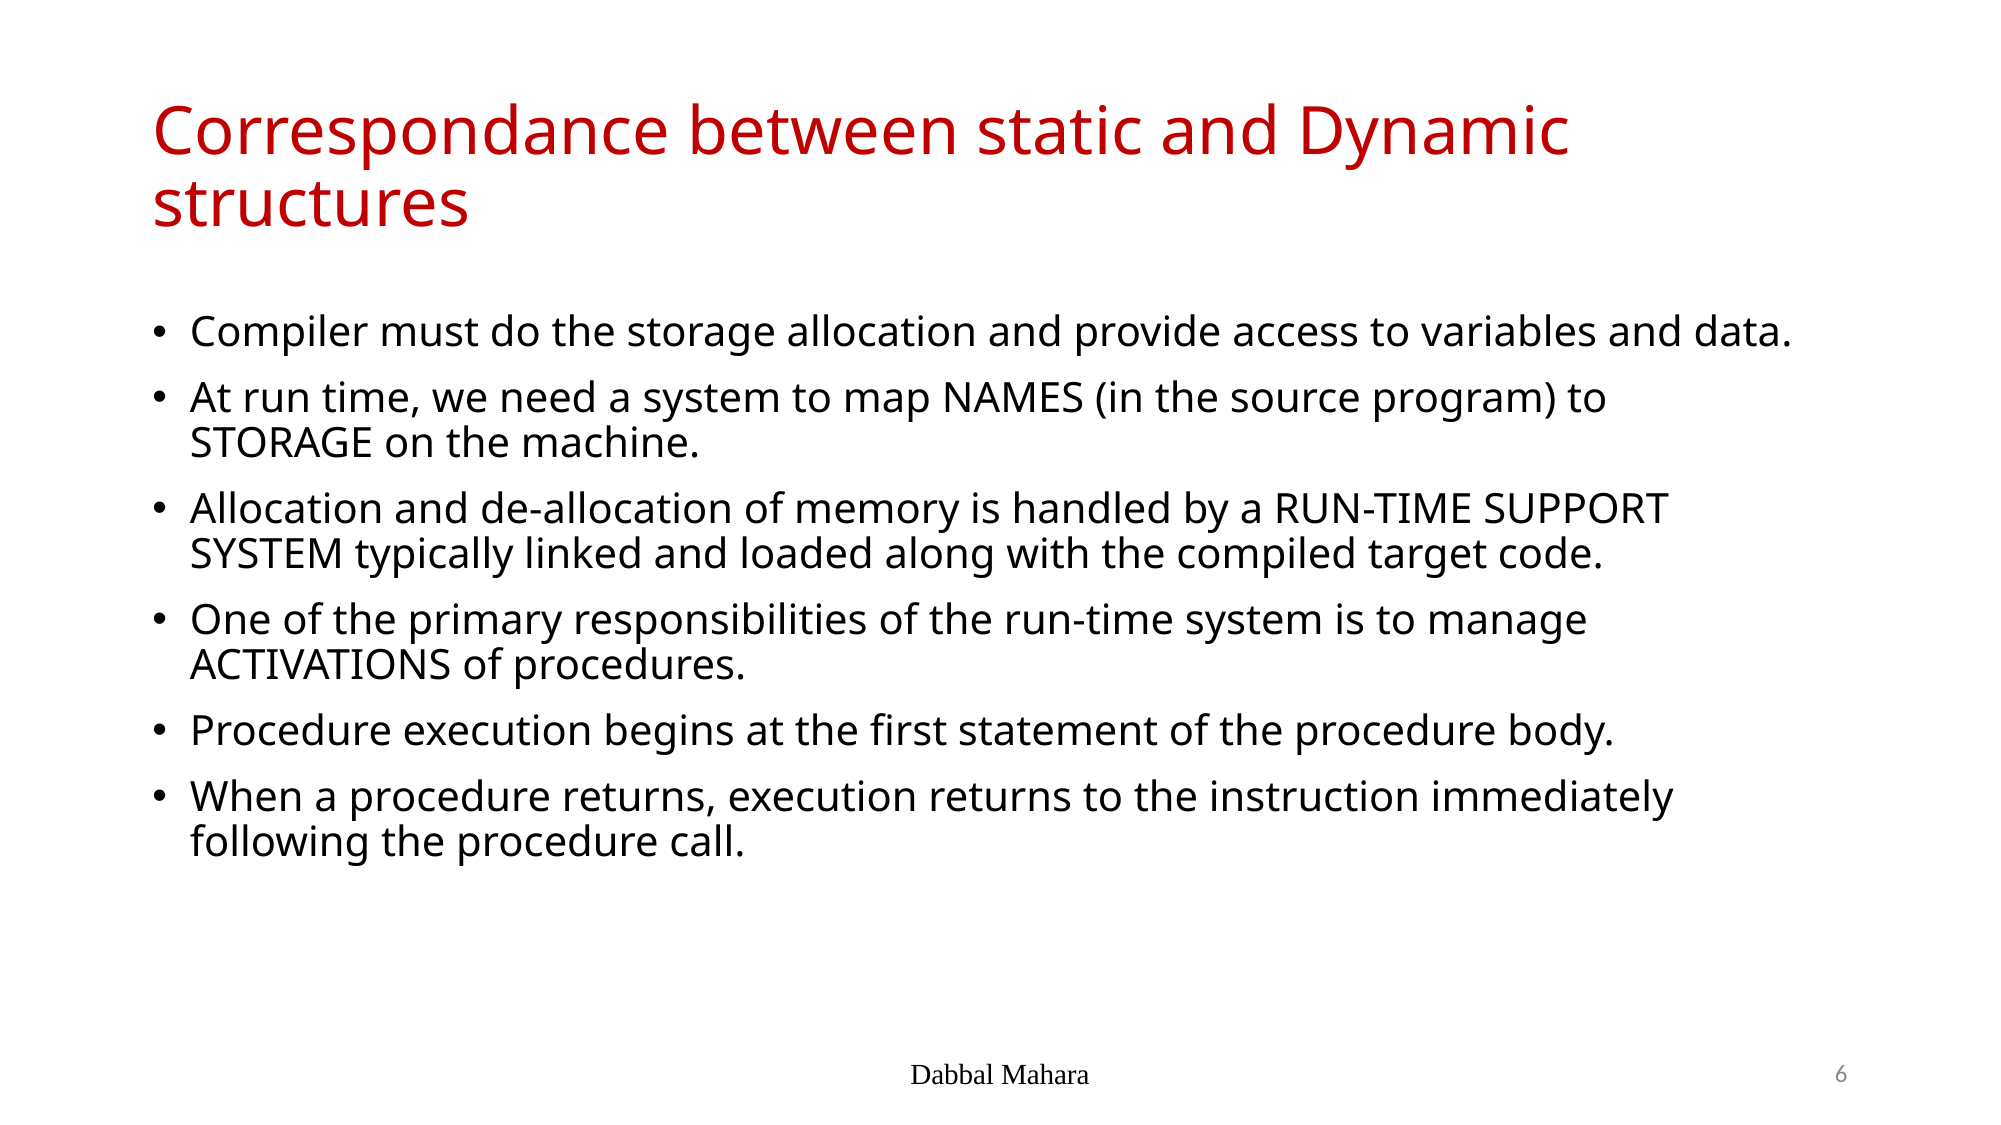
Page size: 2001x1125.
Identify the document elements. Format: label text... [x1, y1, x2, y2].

footer Dabbal Mahara [662, 1042, 1338, 1103]
title Correspondance between static and Dynamic structures [137, 59, 1863, 278]
list Compiler must do the storage allocation and provide access to variables and data. At run time, we need a system to map NAMES (in the source program) to STORAGE on the machine. Allocation and de-allocation of memory is handled by a RUN-TIME SUPPORT SYSTEM typically linked and loaded along with the compiled target code. One of the primary responsibilities of the run-time system is to manage ACTIVATIONS of procedures. Procedure execution begins at the first statement of the procedure body. When a procedure returns, execution returns to the instruction immediately following the procedure call. [137, 303, 1811, 1017]
slide_number 6 [1412, 1042, 1863, 1103]
